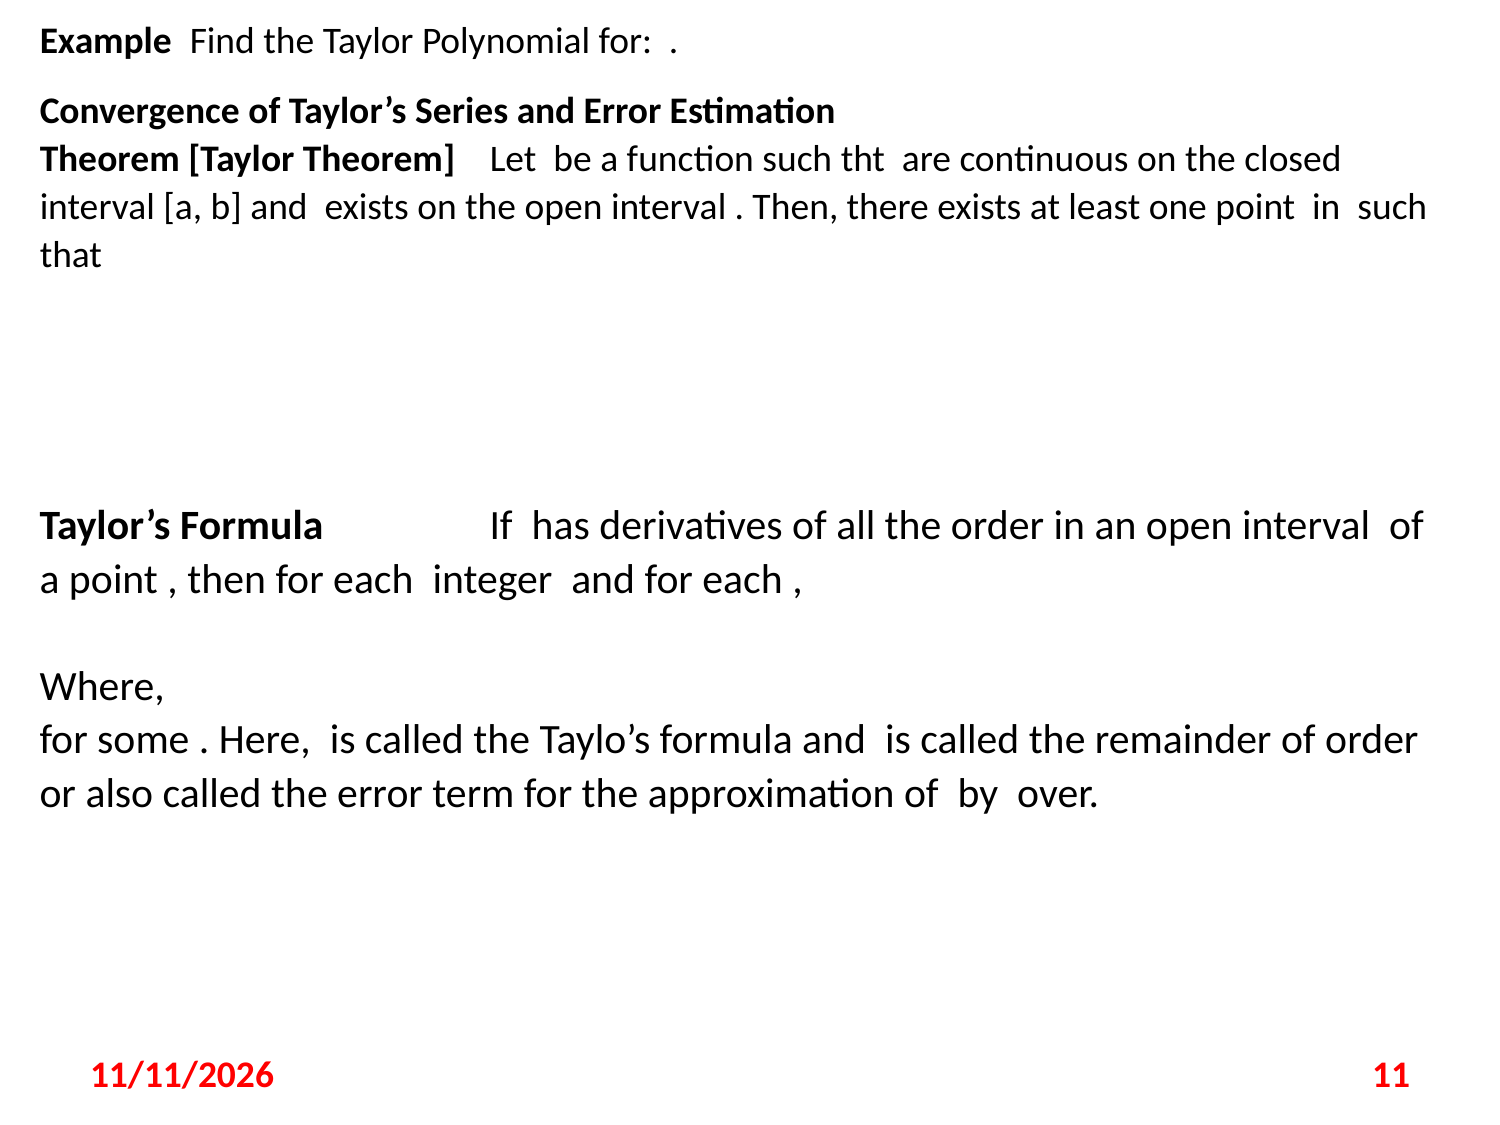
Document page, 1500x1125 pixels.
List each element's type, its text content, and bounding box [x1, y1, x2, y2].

slide_number 11 [1074, 1042, 1425, 1103]
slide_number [75, 1042, 425, 1103]
